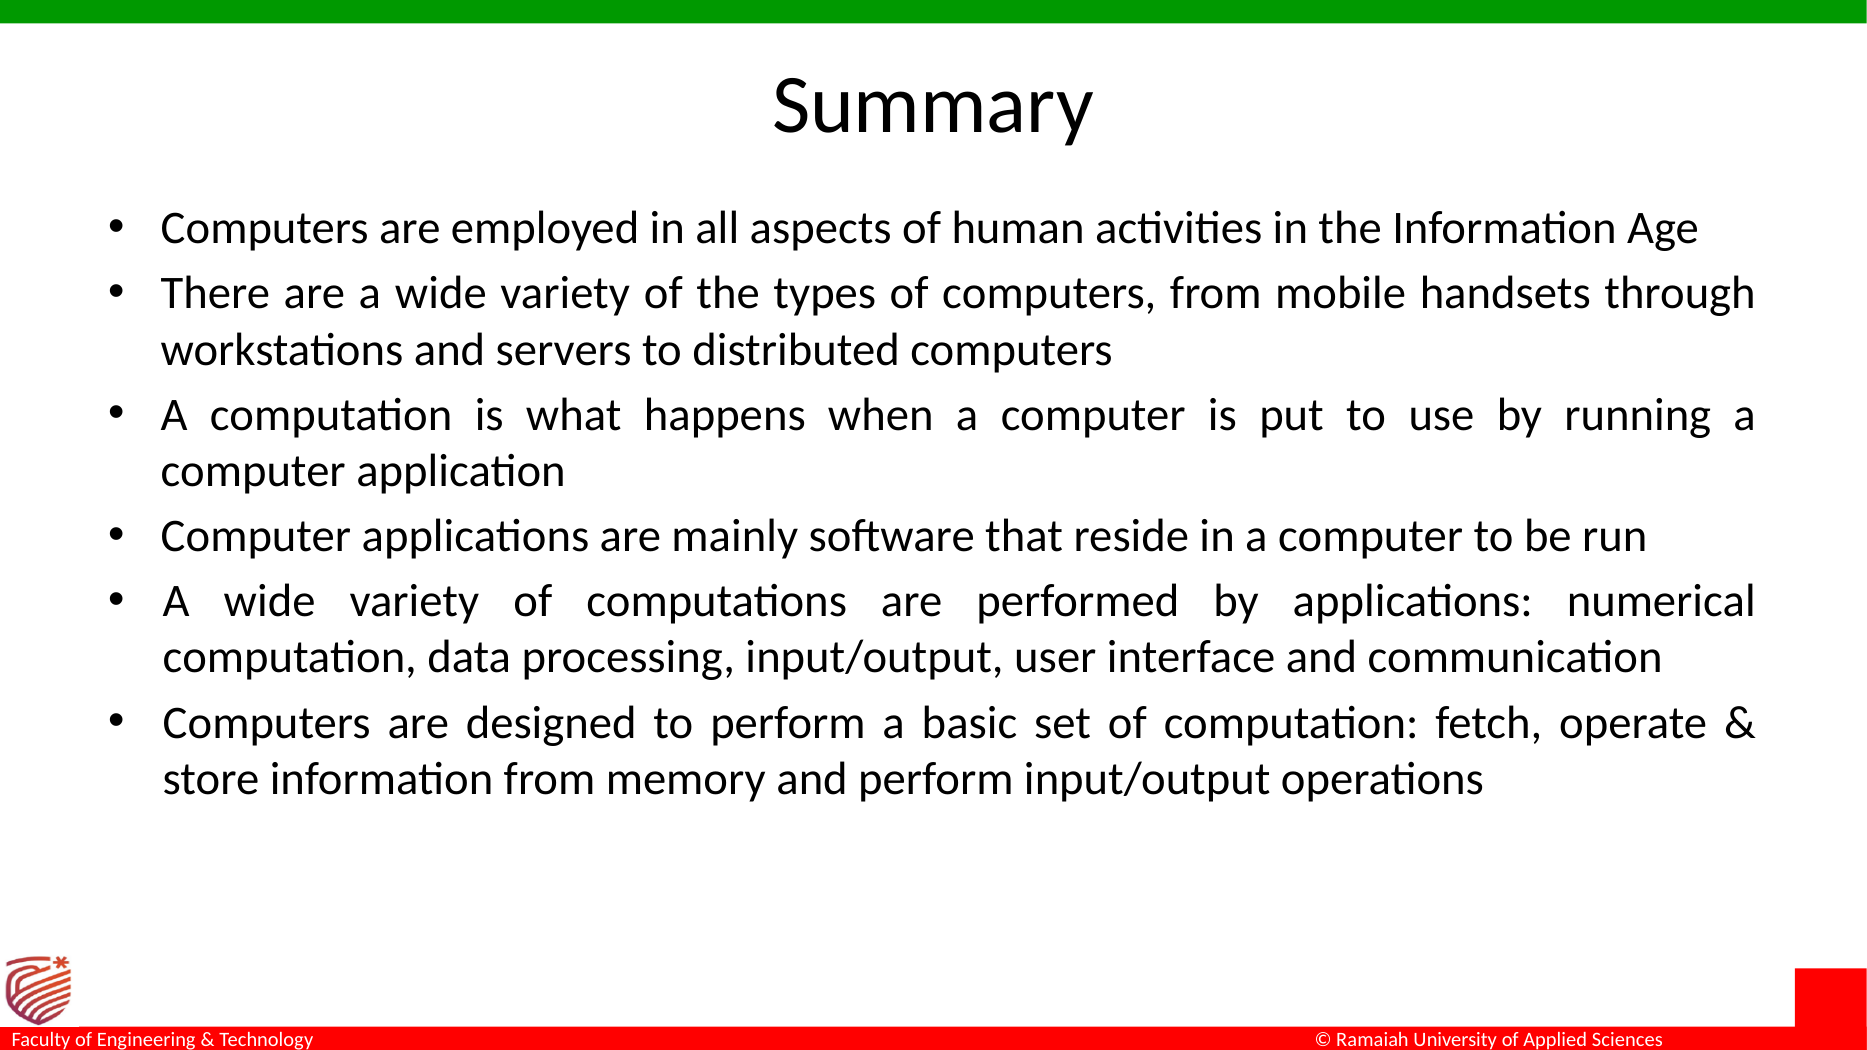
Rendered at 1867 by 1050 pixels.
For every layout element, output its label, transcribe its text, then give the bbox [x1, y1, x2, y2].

list Computers are employed in all aspects of human activities in the Information Age There are a wide variety of the types of computers, from mobile handsets through workstations and servers to distributed computers A computation is what happens when a computer is put to use by running a computer application Computer applications are mainly software that reside in a computer to be run A wide variety of computations are performed by applications: numerical computation, data processing, input/output, user interface and communication Computers are designed to perform a basic set of computation: fetch, operate & store information from memory and perform input/output operations [93, 189, 1774, 938]
picture [0, 946, 79, 1027]
title Summary [93, 42, 1774, 189]
